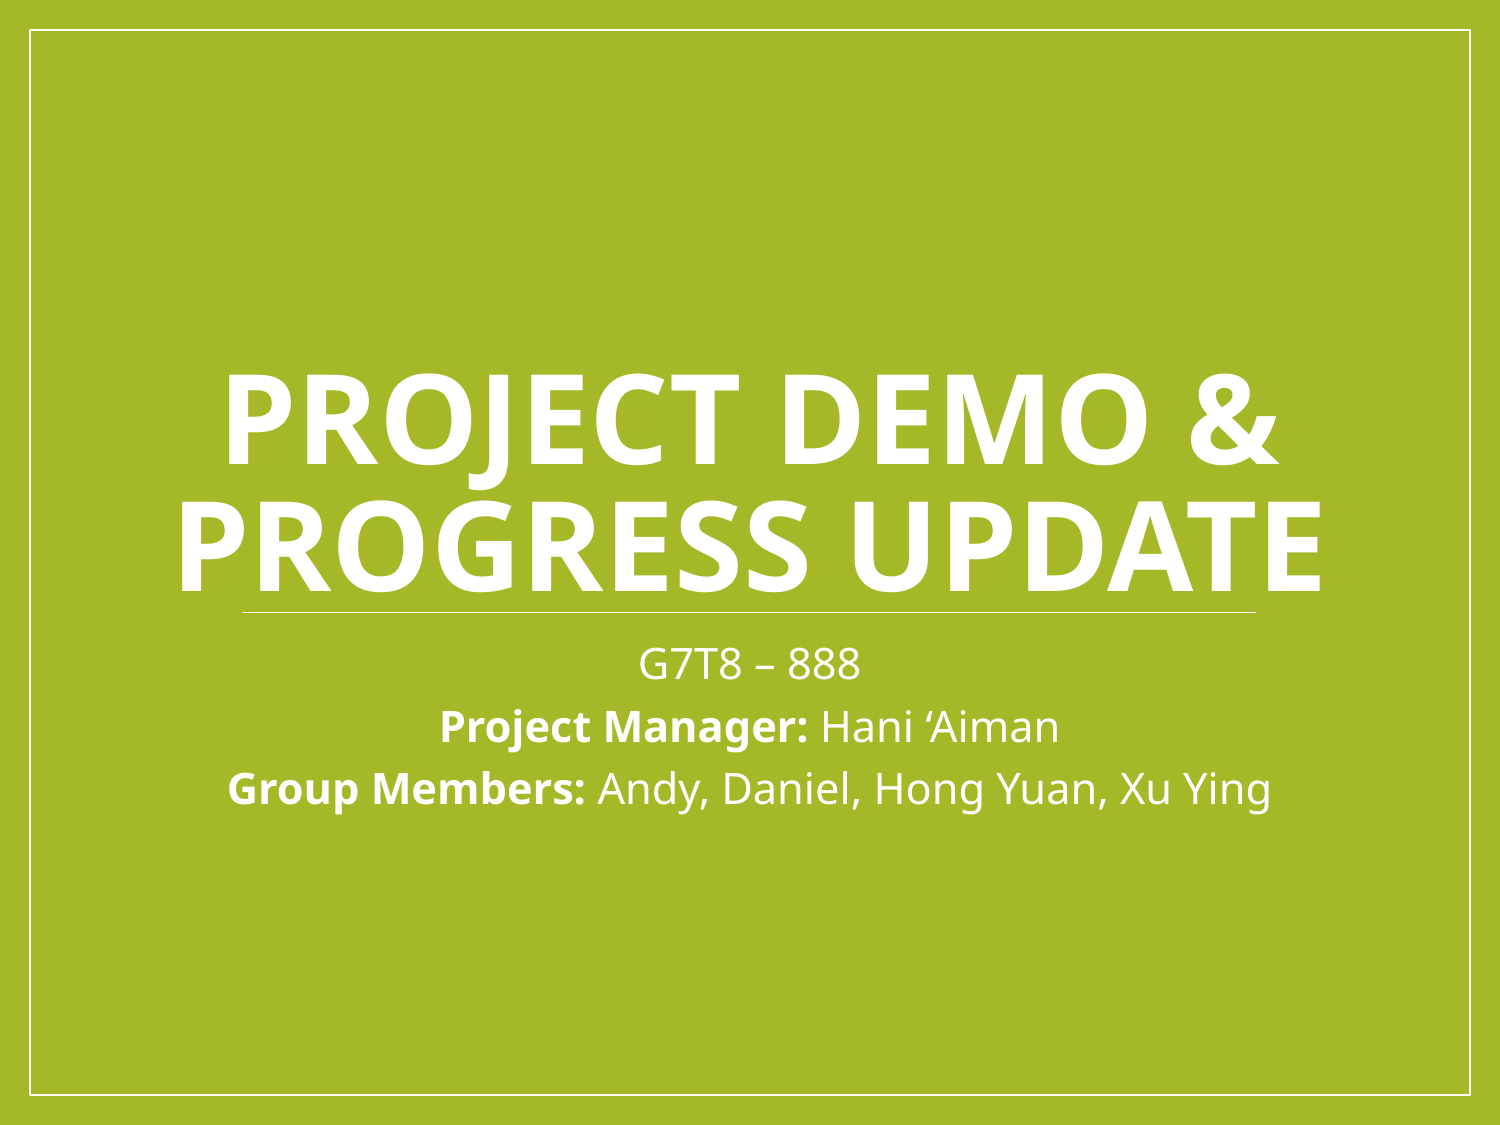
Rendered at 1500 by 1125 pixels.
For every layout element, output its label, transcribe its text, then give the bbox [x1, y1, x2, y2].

subtitle G7T8 – 888 Project Manager: Hani ‘Aiman Group Members: Andy, Daniel, Hong Yuan, Xu Ying [210, 634, 1289, 863]
title Project Demo & Progress Update [136, 144, 1363, 625]
